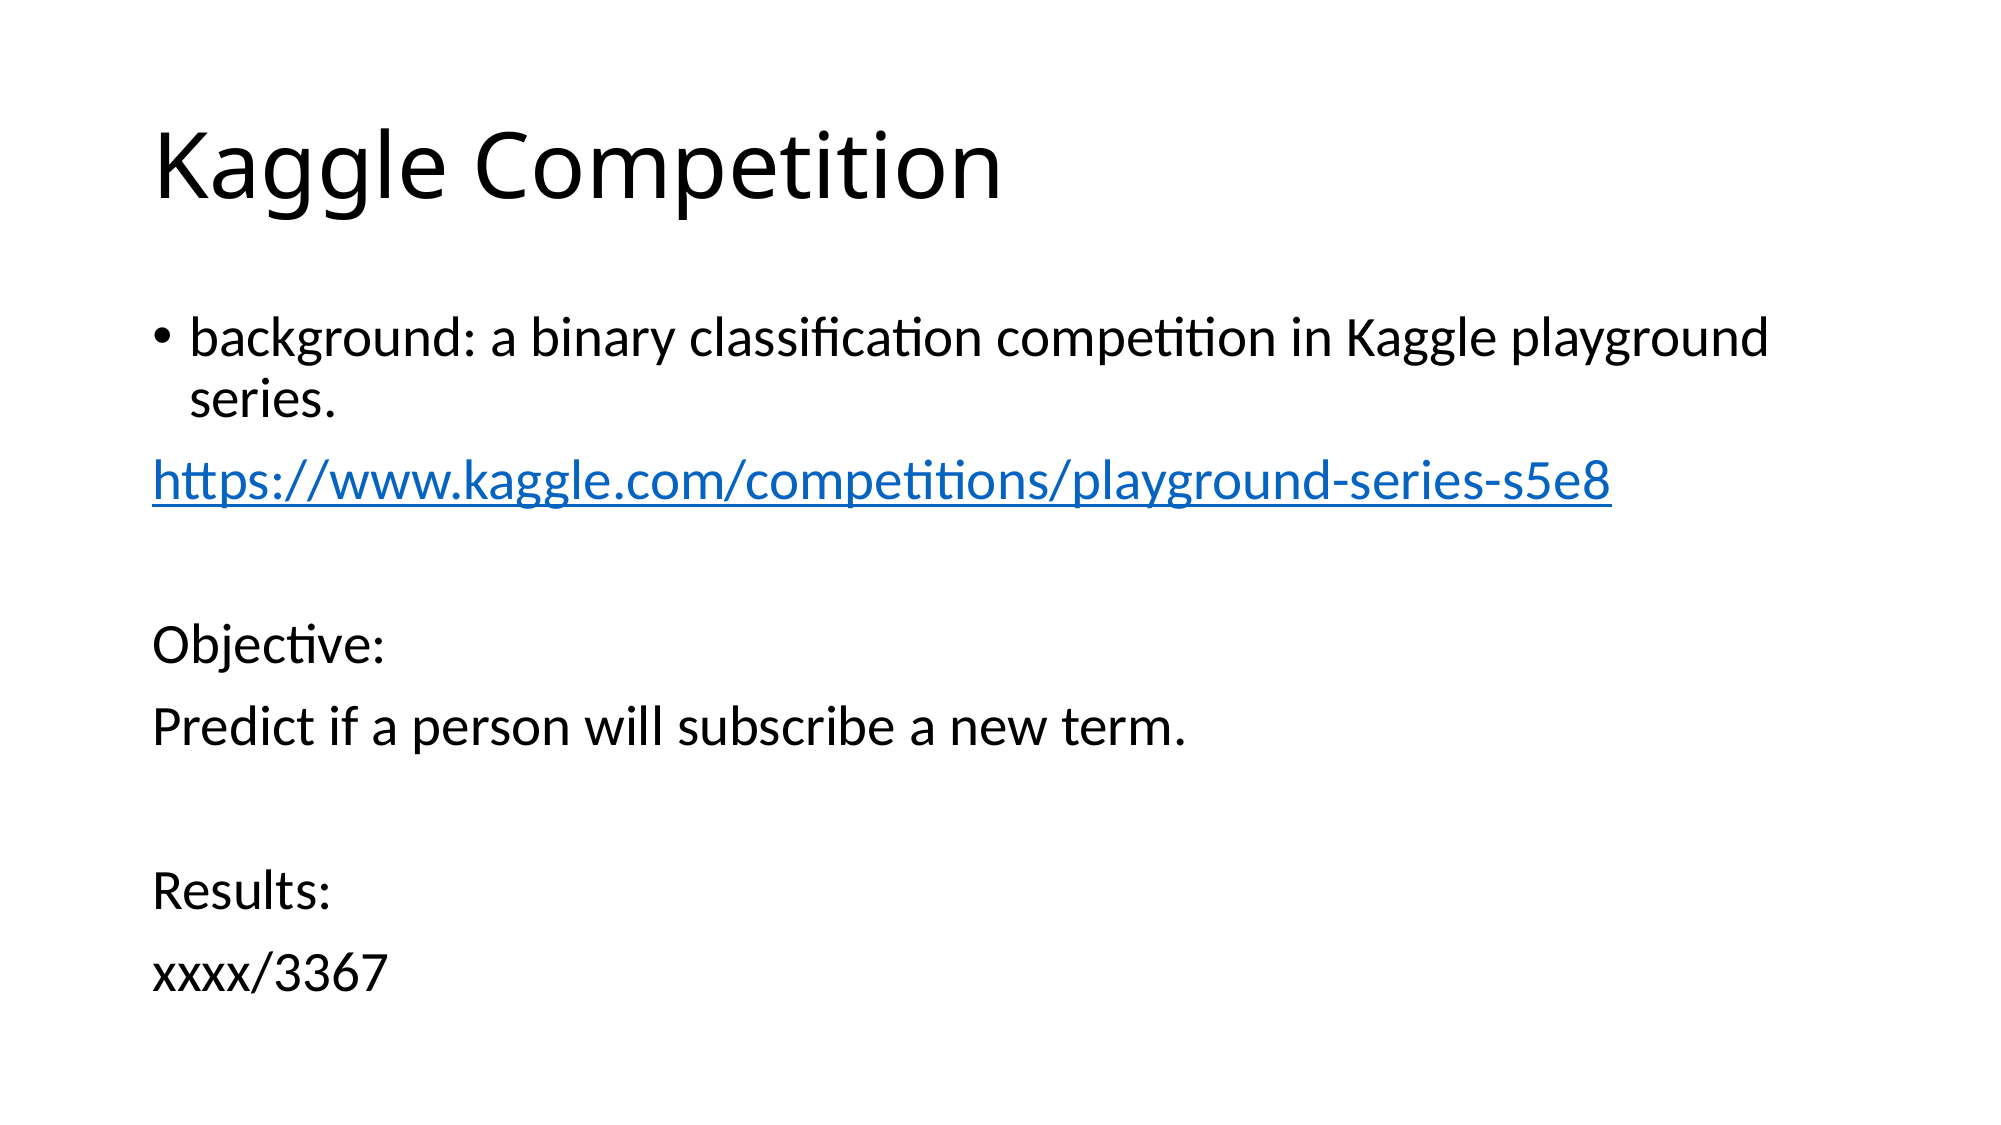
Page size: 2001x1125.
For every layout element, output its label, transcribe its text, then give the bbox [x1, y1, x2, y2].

list background: a binary classification competition in Kaggle playground series. https://www.kaggle.com/competitions/playground-series-s5e8 Objective: Predict if a person will subscribe a new term. Results: xxxx/3367 [137, 299, 1863, 1014]
title Kaggle Competition [137, 59, 1863, 278]
